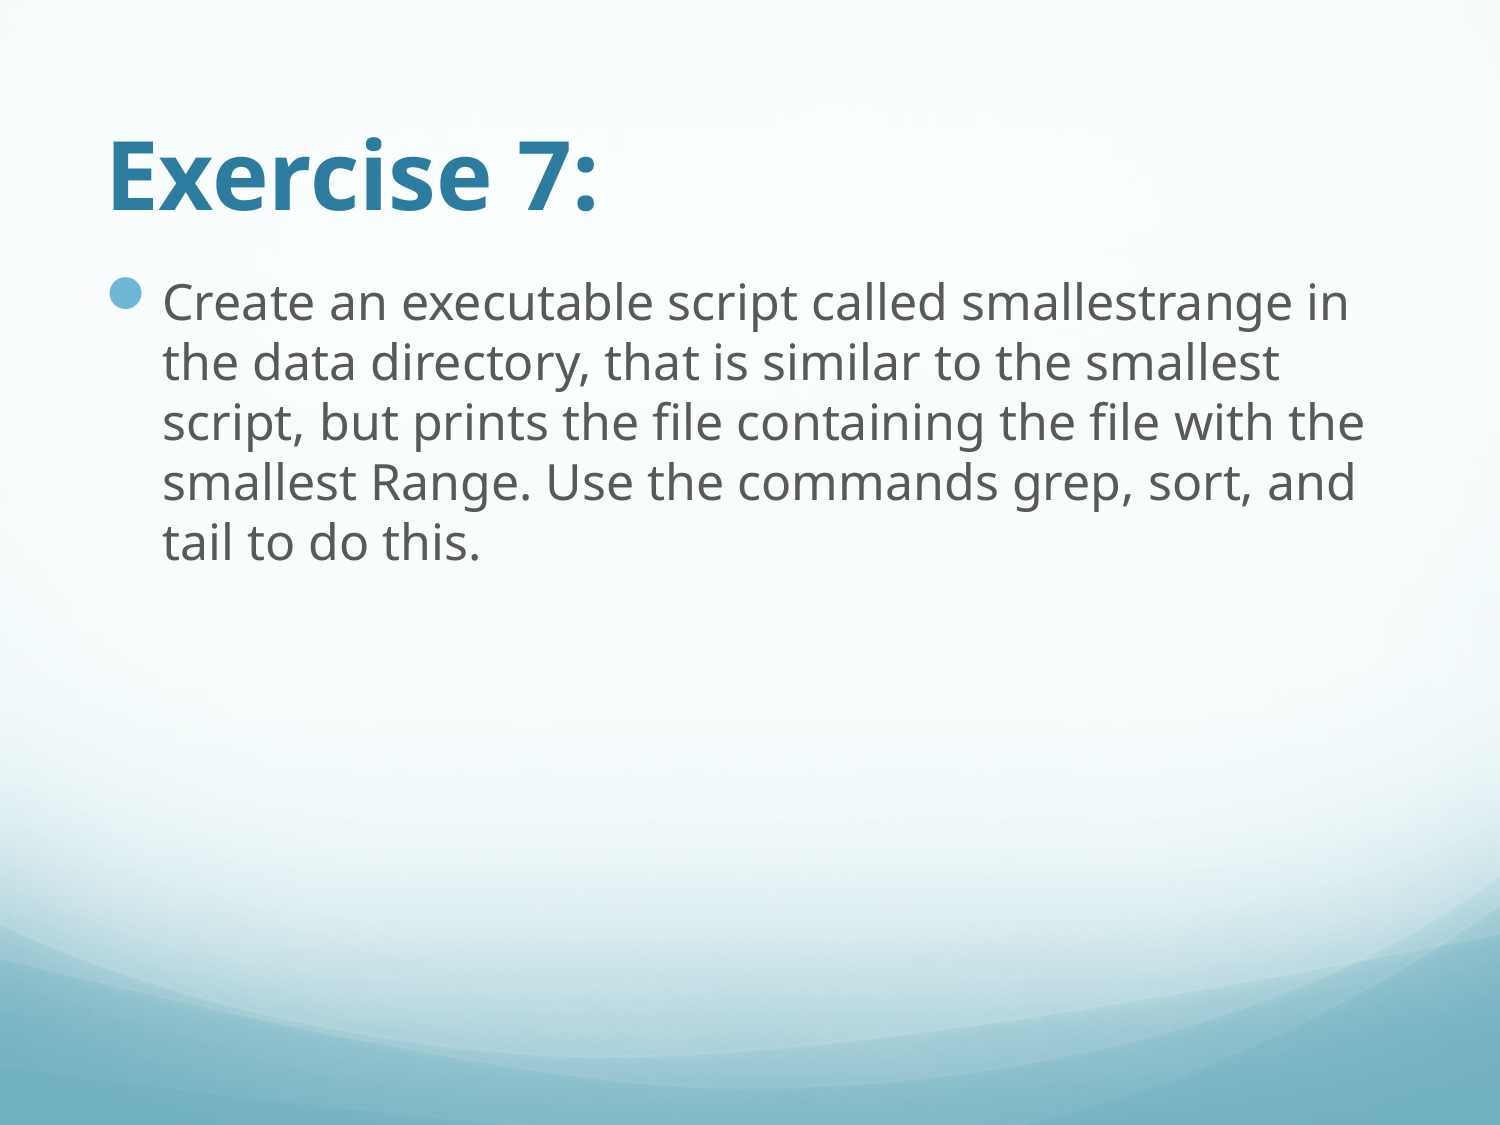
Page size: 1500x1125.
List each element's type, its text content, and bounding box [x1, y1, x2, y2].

list Create an executable script called smallestrange in the data directory, that is similar to the smallest script, but prints the file containing the file with the smallest Range. Use the commands grep, sort, and tail to do this. [90, 262, 1410, 975]
title Exercise 7: [90, 17, 1410, 237]
